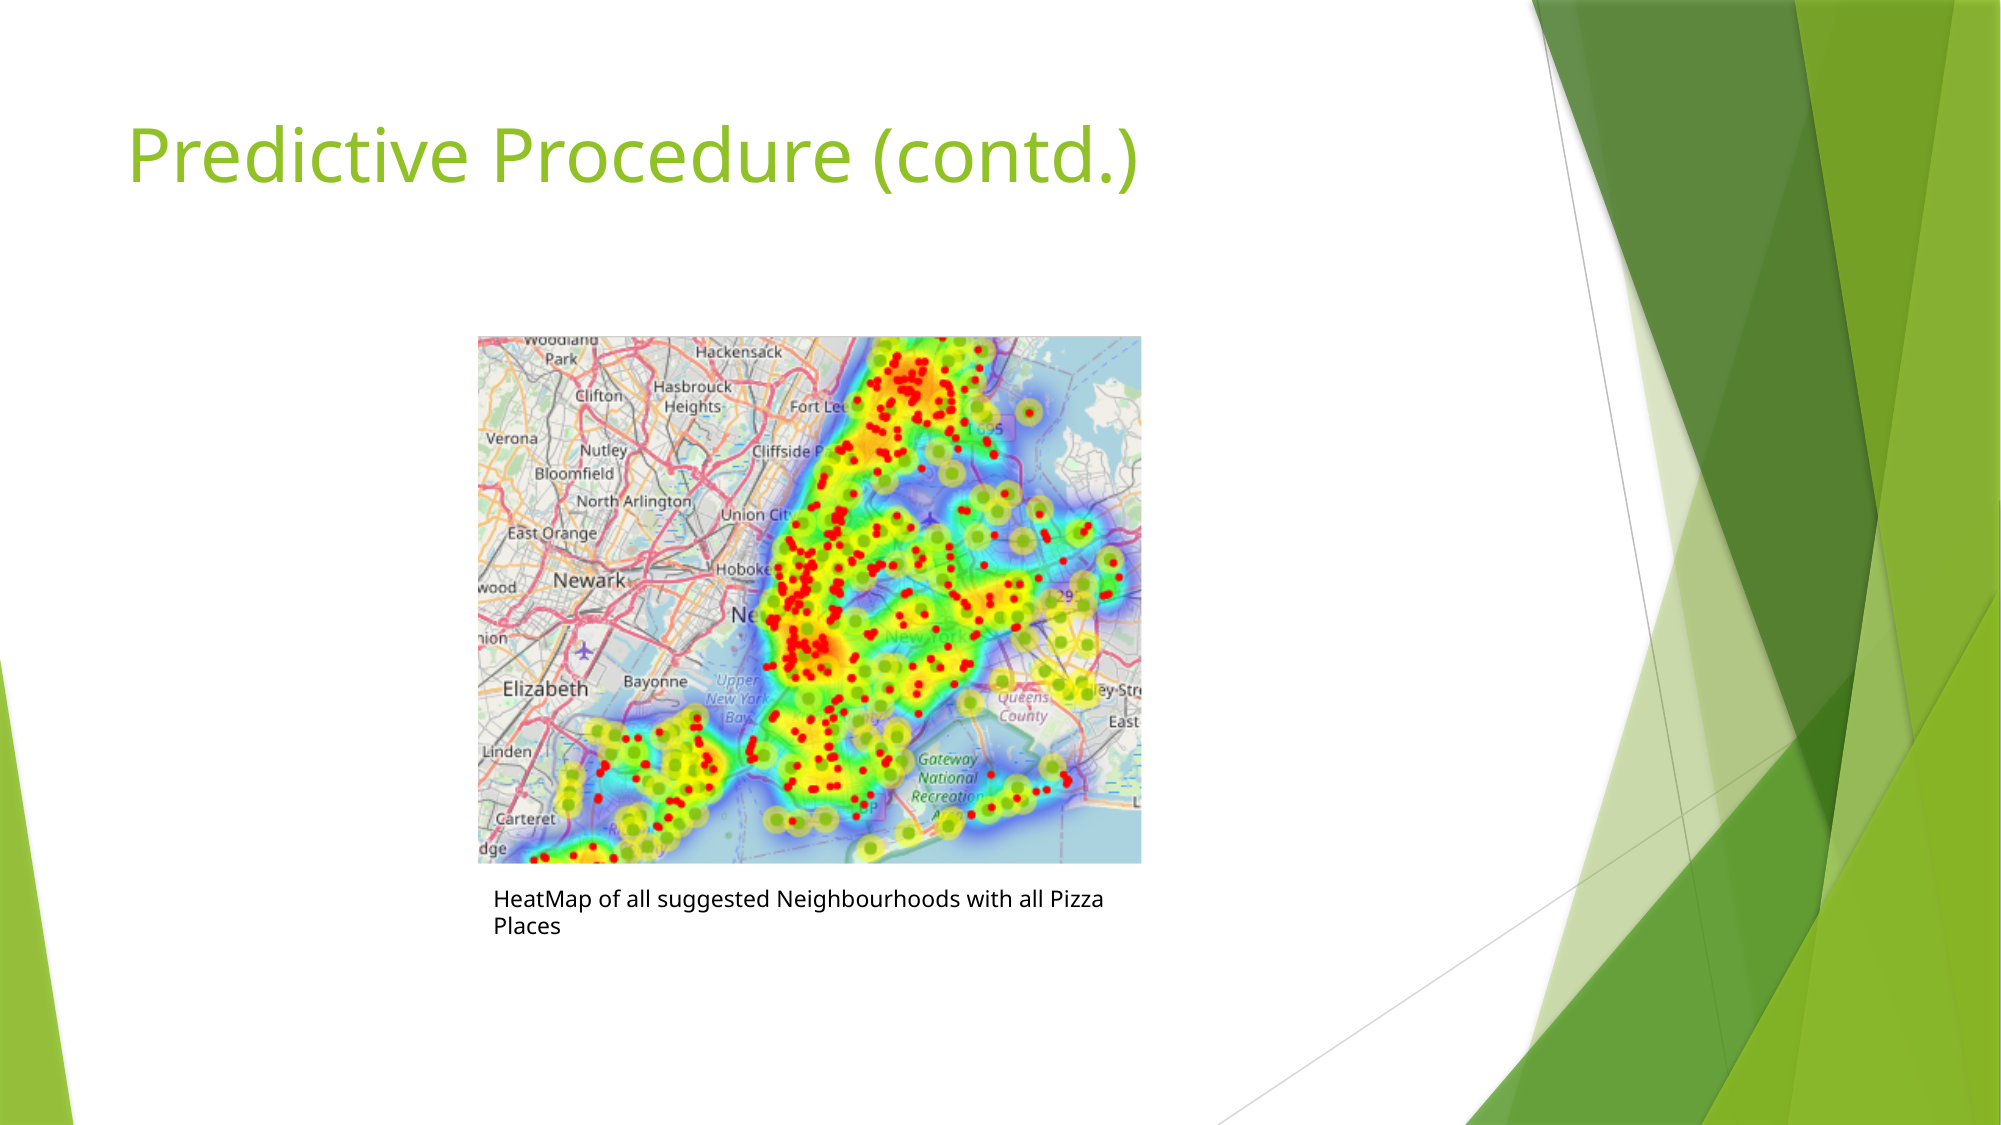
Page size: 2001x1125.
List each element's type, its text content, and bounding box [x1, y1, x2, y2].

title Predictive Procedure (contd.) [111, 99, 1522, 317]
text_box HeatMap of all suggested Neighbourhoods with all Pizza Places [478, 877, 1168, 947]
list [478, 335, 1152, 878]
